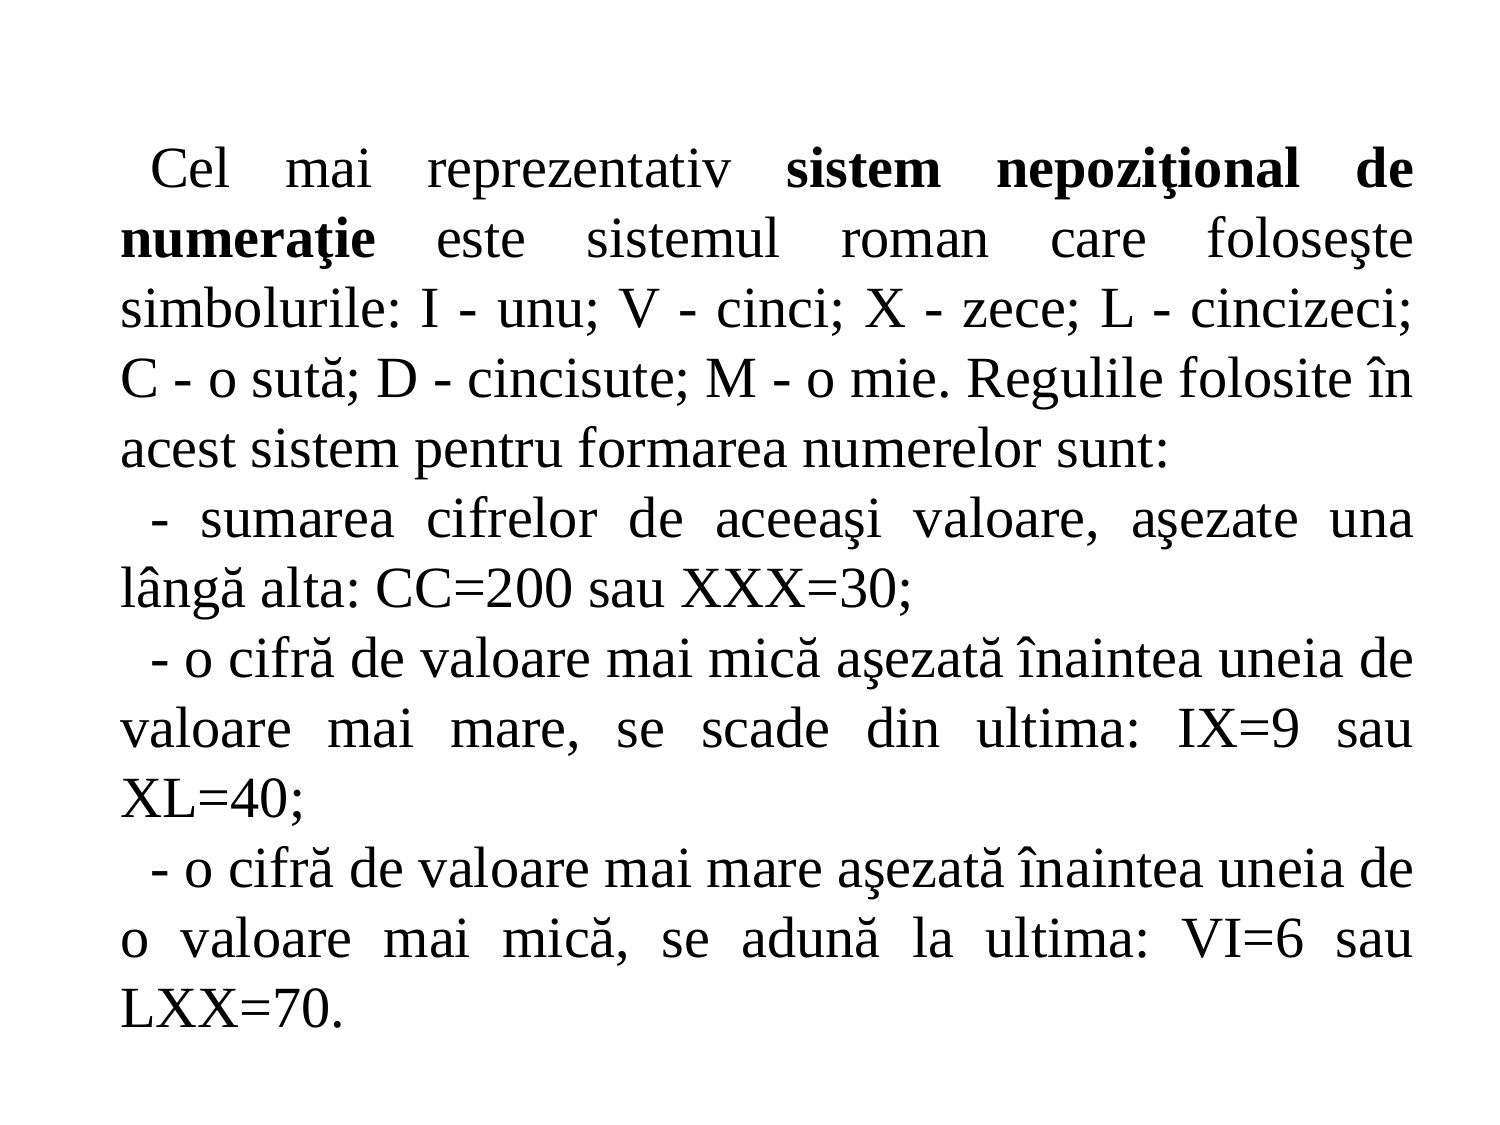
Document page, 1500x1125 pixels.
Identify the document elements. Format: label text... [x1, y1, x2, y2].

text_box Cel mai reprezentativ sistem nepoziţional de numeraţie este sistemul roman care foloseşte simbolurile: I - unu; V - cinci; X - zece; L - cincizeci; C - o sută; D - cincisute; M - o mie. Regulile folosite în acest sistem pentru formarea numerelor sunt: - sumarea cifrelor de aceeaşi valoare, aşezate una lângă alta: CC=200 sau XXX=30; - o cifră de valoare mai mică aşezată înaintea uneia de valoare mai mare, se scade din ultima: IX=9 sau XL=40; - o cifră de valoare mai mare aşezată înaintea uneia de o valoare mai mică, se adună la ultima: VI=6 sau LXX=70. [105, 51, 1430, 1047]
